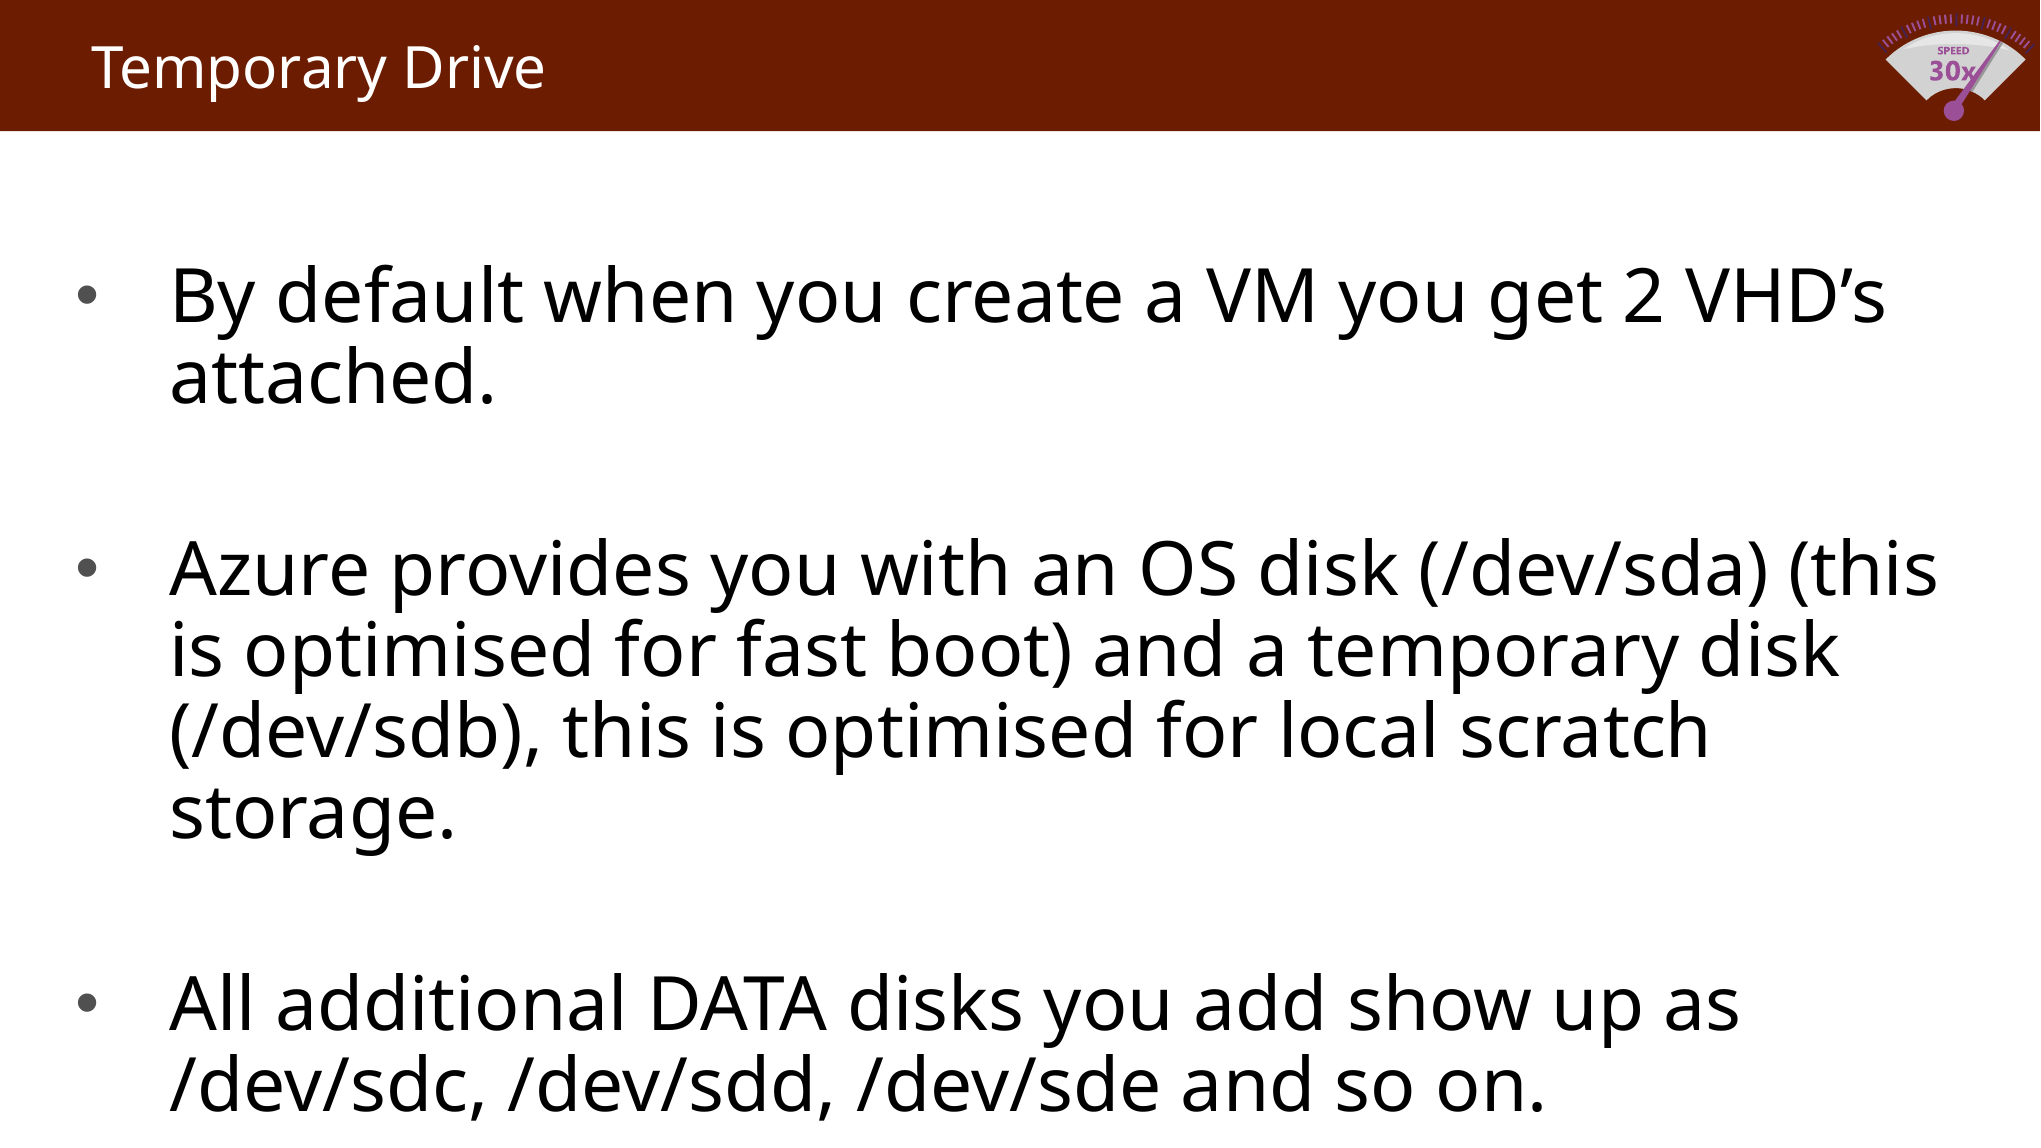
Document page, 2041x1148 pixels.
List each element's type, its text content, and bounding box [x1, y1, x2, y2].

list By default when you create a VM you get 2 VHD’s attached. Azure provides you with an OS disk (/dev/sda) (this is optimised for fast boot) and a temporary disk (/dev/sdb), this is optimised for local scratch storage. All additional DATA disks you add show up as /dev/sdc, /dev/sdd, /dev/sde and so on. [51, 242, 2002, 1083]
picture [1799, 0, 2041, 137]
text_box Temporary Drive [0, 0, 1799, 132]
